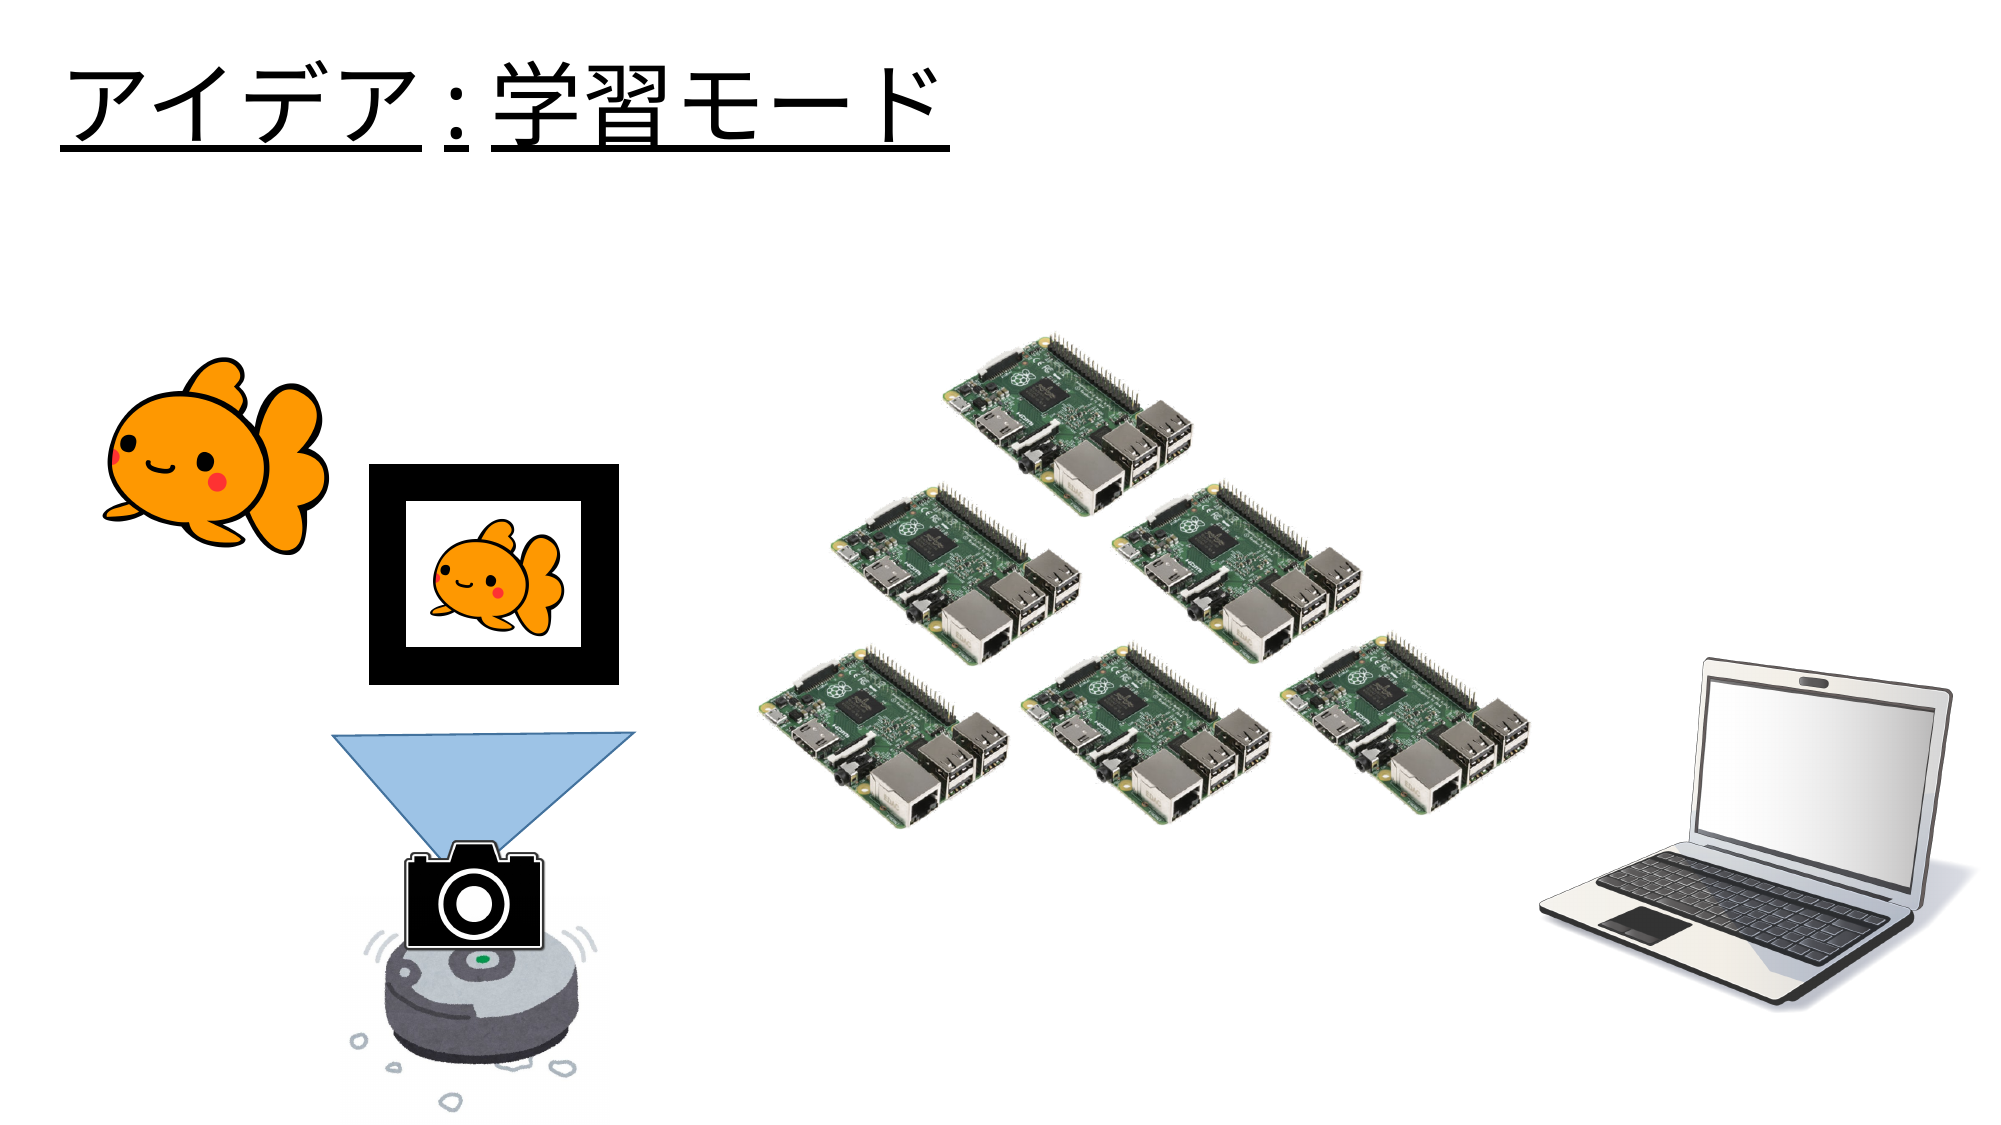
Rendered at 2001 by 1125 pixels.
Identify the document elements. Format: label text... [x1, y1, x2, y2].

title アイデア:学習モード [44, 38, 1770, 180]
picture [62, 327, 359, 575]
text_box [340, 636, 610, 1125]
picture [406, 501, 582, 648]
picture [752, 327, 1982, 1013]
